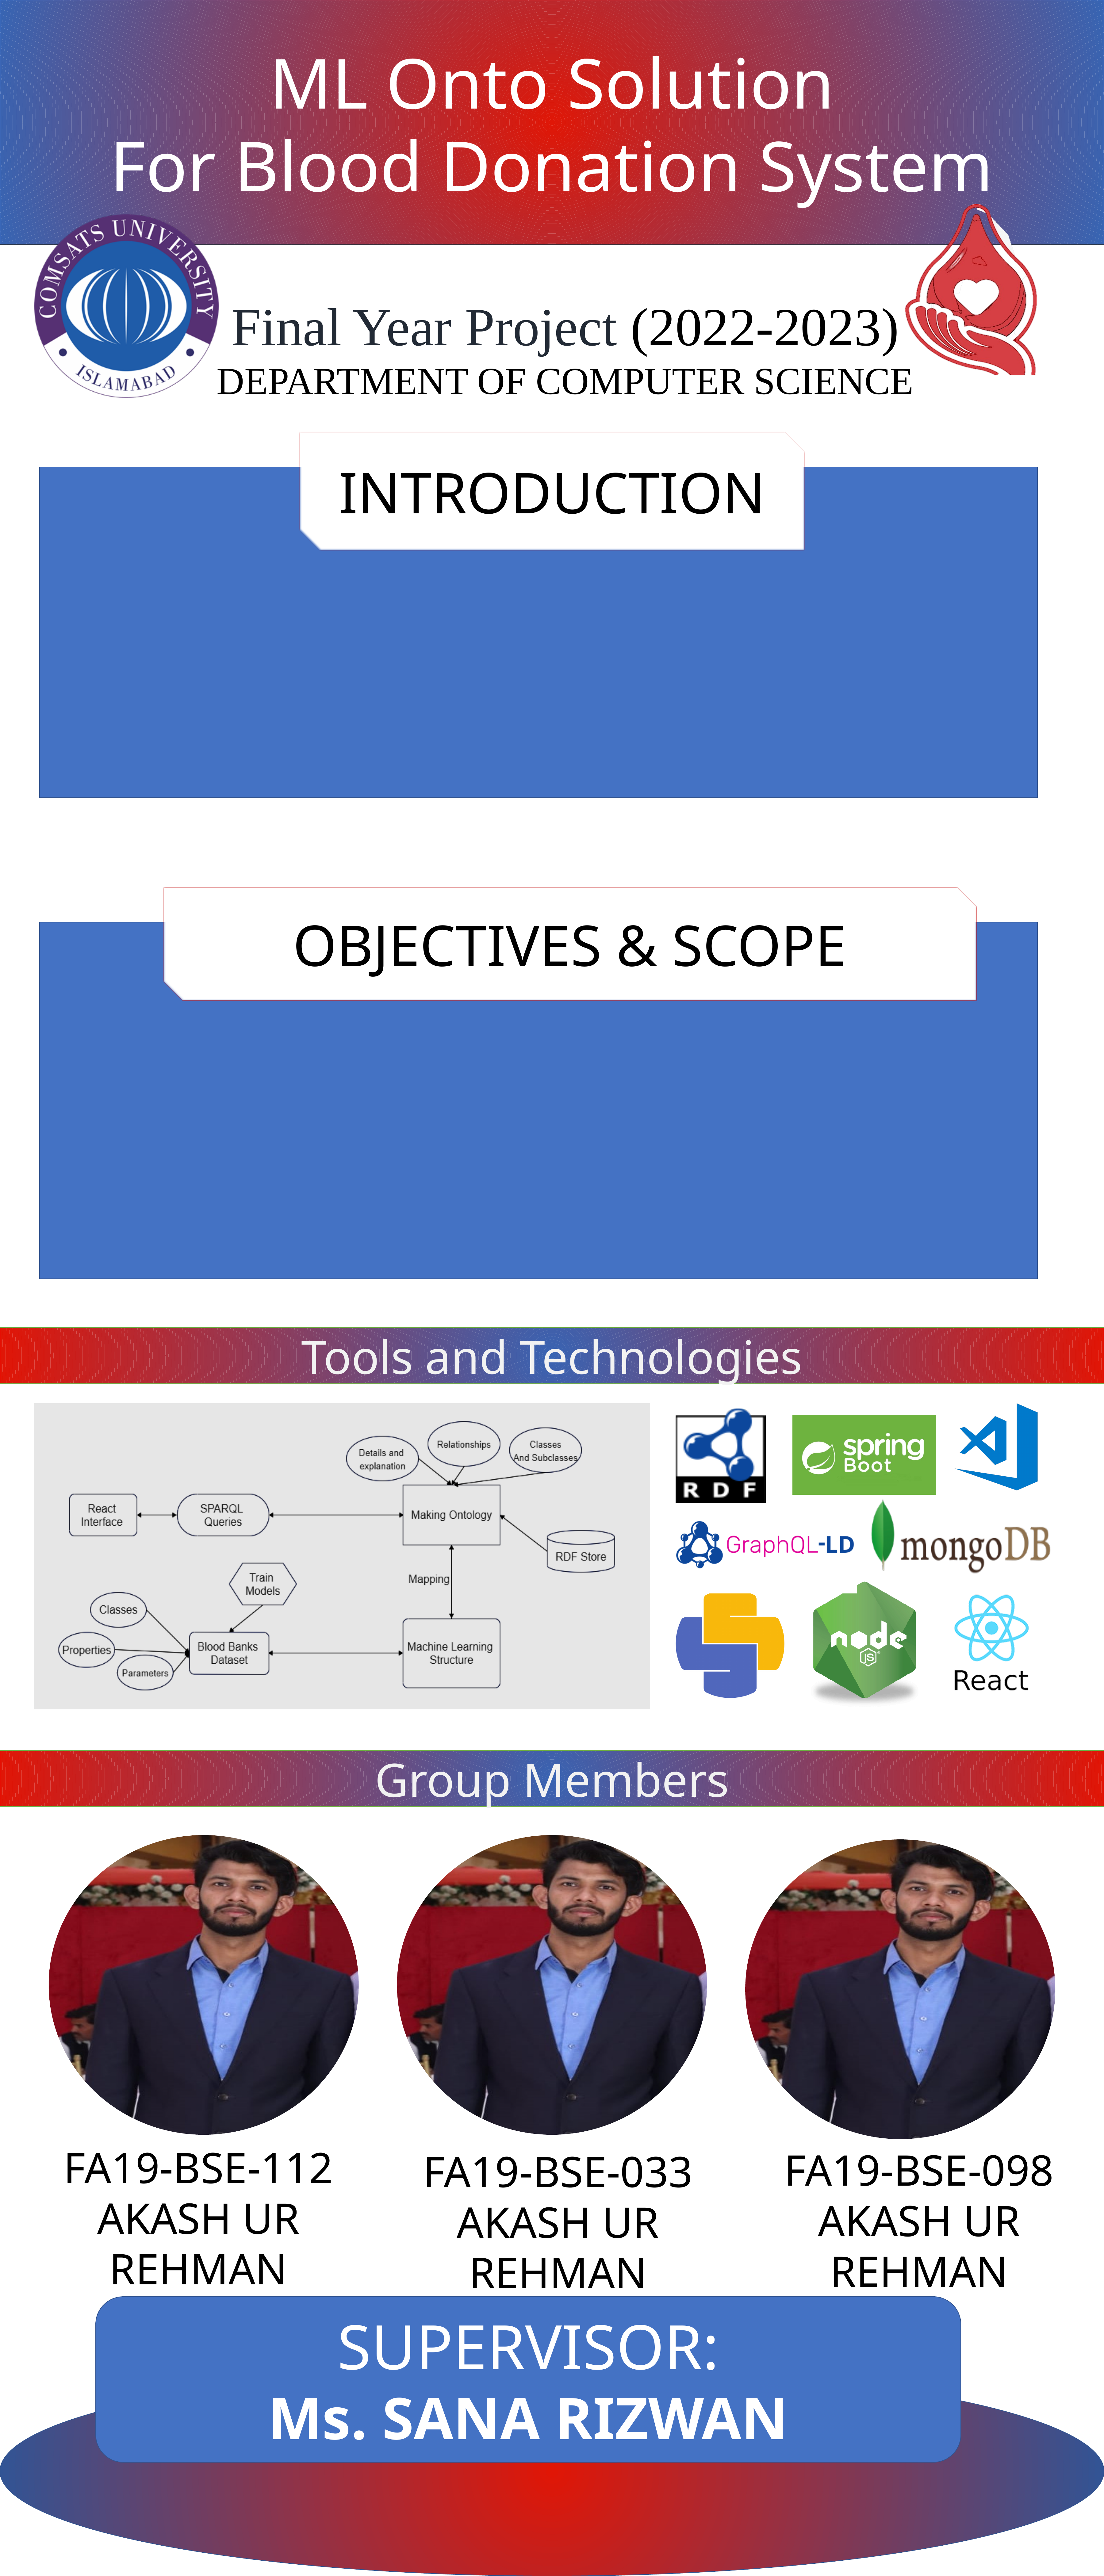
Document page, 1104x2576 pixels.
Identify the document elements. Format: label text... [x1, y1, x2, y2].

text_box OBJECTIVES & SCOPE [164, 889, 976, 1000]
picture [34, 1403, 650, 1710]
picture [48, 1835, 359, 2135]
text_box [39, 467, 1038, 798]
text_box FA19-BSE-112 AKASH UR REHMAN [0, 2139, 397, 2295]
text_box Group Members [0, 1750, 1104, 1807]
picture [872, 204, 1070, 388]
text_box ML Onto Solution For Blood Donation System [0, 0, 1104, 245]
picture [34, 214, 219, 398]
picture [397, 1835, 707, 2135]
text_box [39, 922, 1038, 1279]
text_box FA19-BSE-098 AKASH UR REHMAN [720, 2141, 1104, 2298]
text_box FA19-BSE-033 AKASH UR REHMAN [359, 2143, 757, 2299]
text_box INTRODUCTION [300, 434, 804, 550]
picture [745, 1839, 1056, 2139]
text_box Final Year Project (2022-2023) DEPARTMENT OF COMPUTER SCIENCE [194, 289, 936, 404]
text_box Tools and Technologies [0, 1327, 1104, 1384]
picture [954, 1403, 1038, 1490]
text_box [0, 2401, 1104, 2576]
text_box SUPERVISOR: Ms. SANA RIZWAN [95, 2296, 961, 2463]
picture [664, 1409, 1057, 1710]
